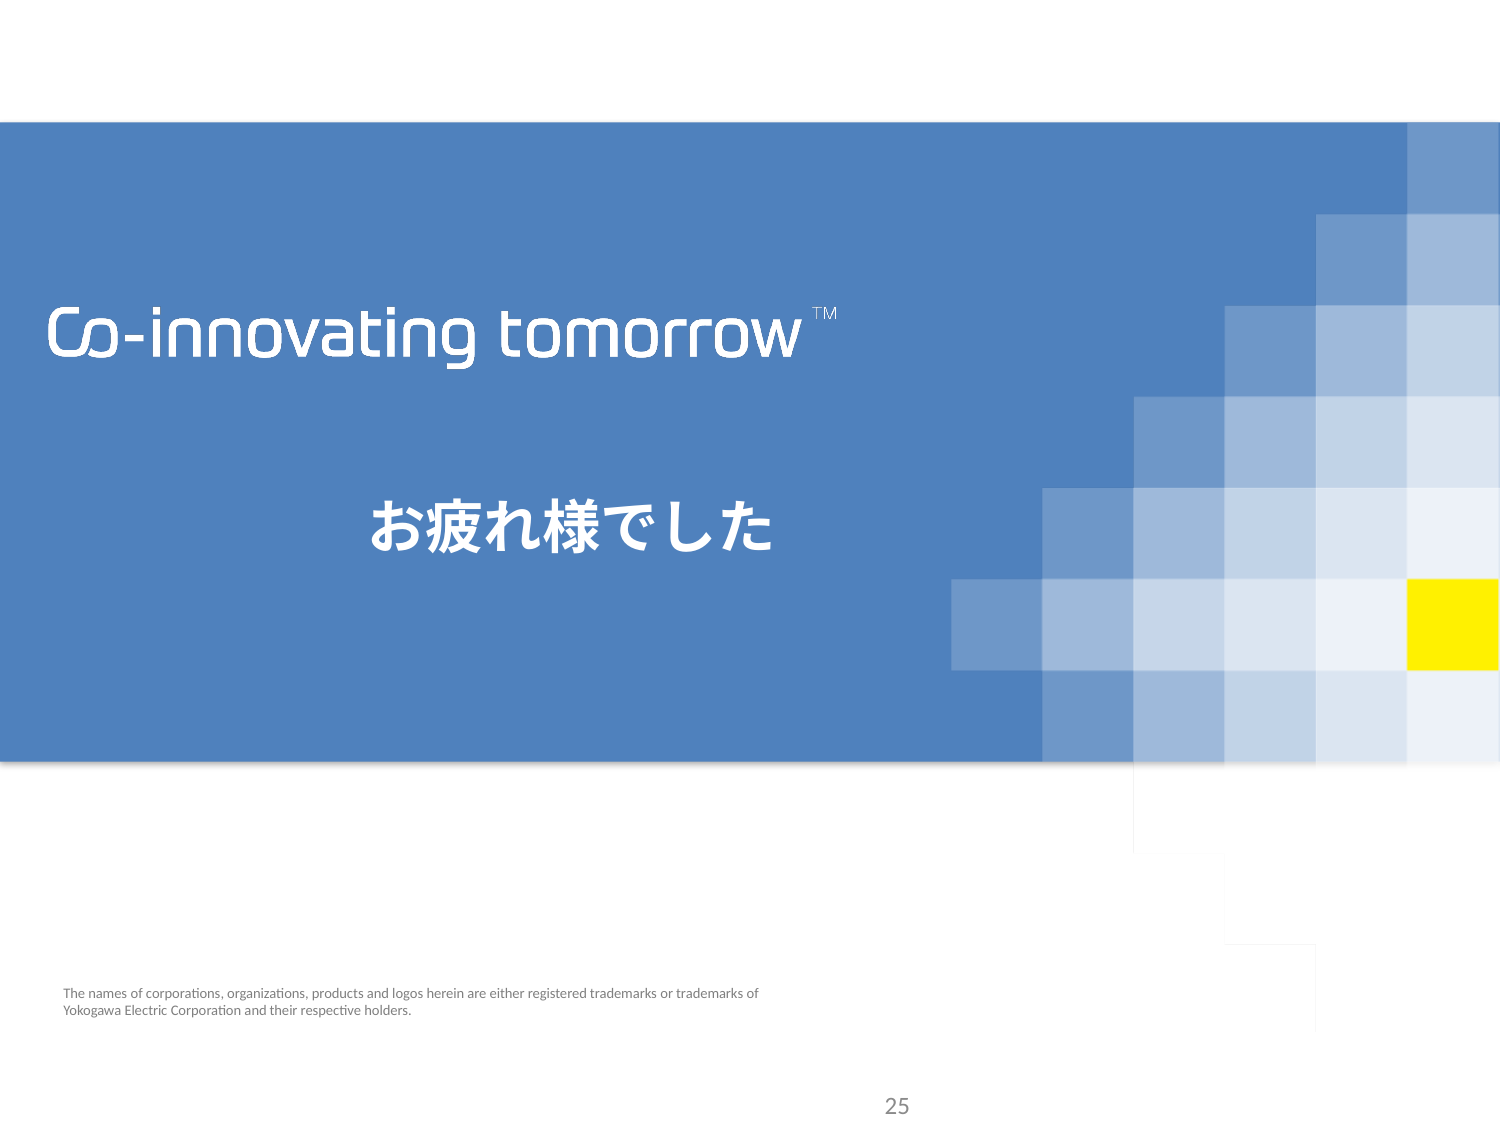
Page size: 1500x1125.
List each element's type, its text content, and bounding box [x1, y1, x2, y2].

picture [951, 123, 1500, 1032]
picture [21, 278, 857, 394]
slide_number 25 [575, 1090, 925, 1119]
title お疲れ様でした [49, 476, 1093, 568]
